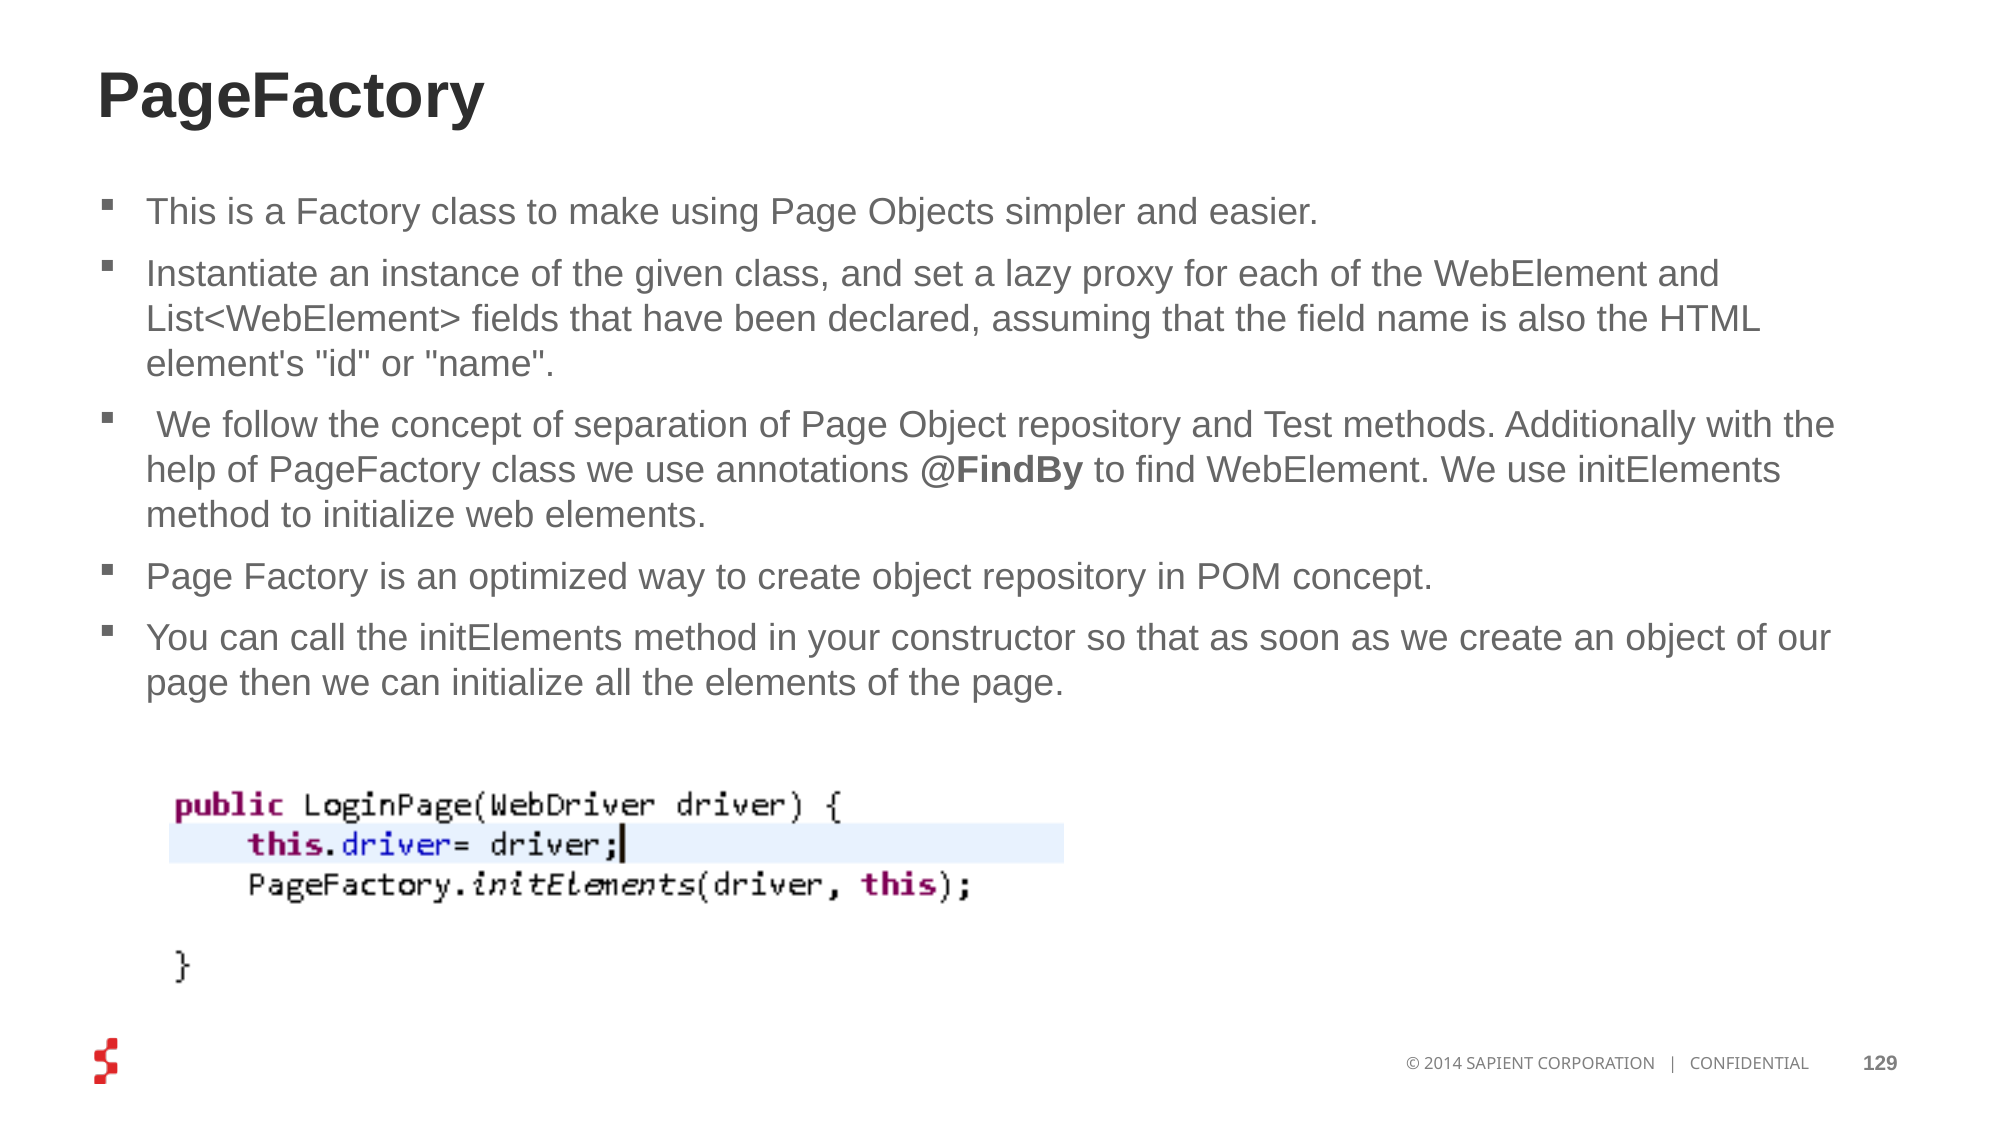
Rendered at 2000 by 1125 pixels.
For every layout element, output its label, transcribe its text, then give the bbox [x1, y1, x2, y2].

list This is a Factory class to make using Page Objects simpler and easier. Instantiate an instance of the given class, and set a lazy proxy for each of the WebElement and List<WebElement> fields that have been declared, assuming that the field name is also the HTML element's "id" or "name". We follow the concept of separation of Page Object repository and Test methods. Additionally with the help of PageFactory class we use annotations @FindBy to find WebElement. We use initElements method to initialize web elements. Page Factory is an optimized way to create object repository in POM concept. You can call the initElements method in your constructor so that as soon as we create an object of our page then we can initialize all the elements of the page. [98, 186, 1899, 1009]
picture [168, 770, 1065, 1011]
title PageFactory [97, 44, 1897, 138]
